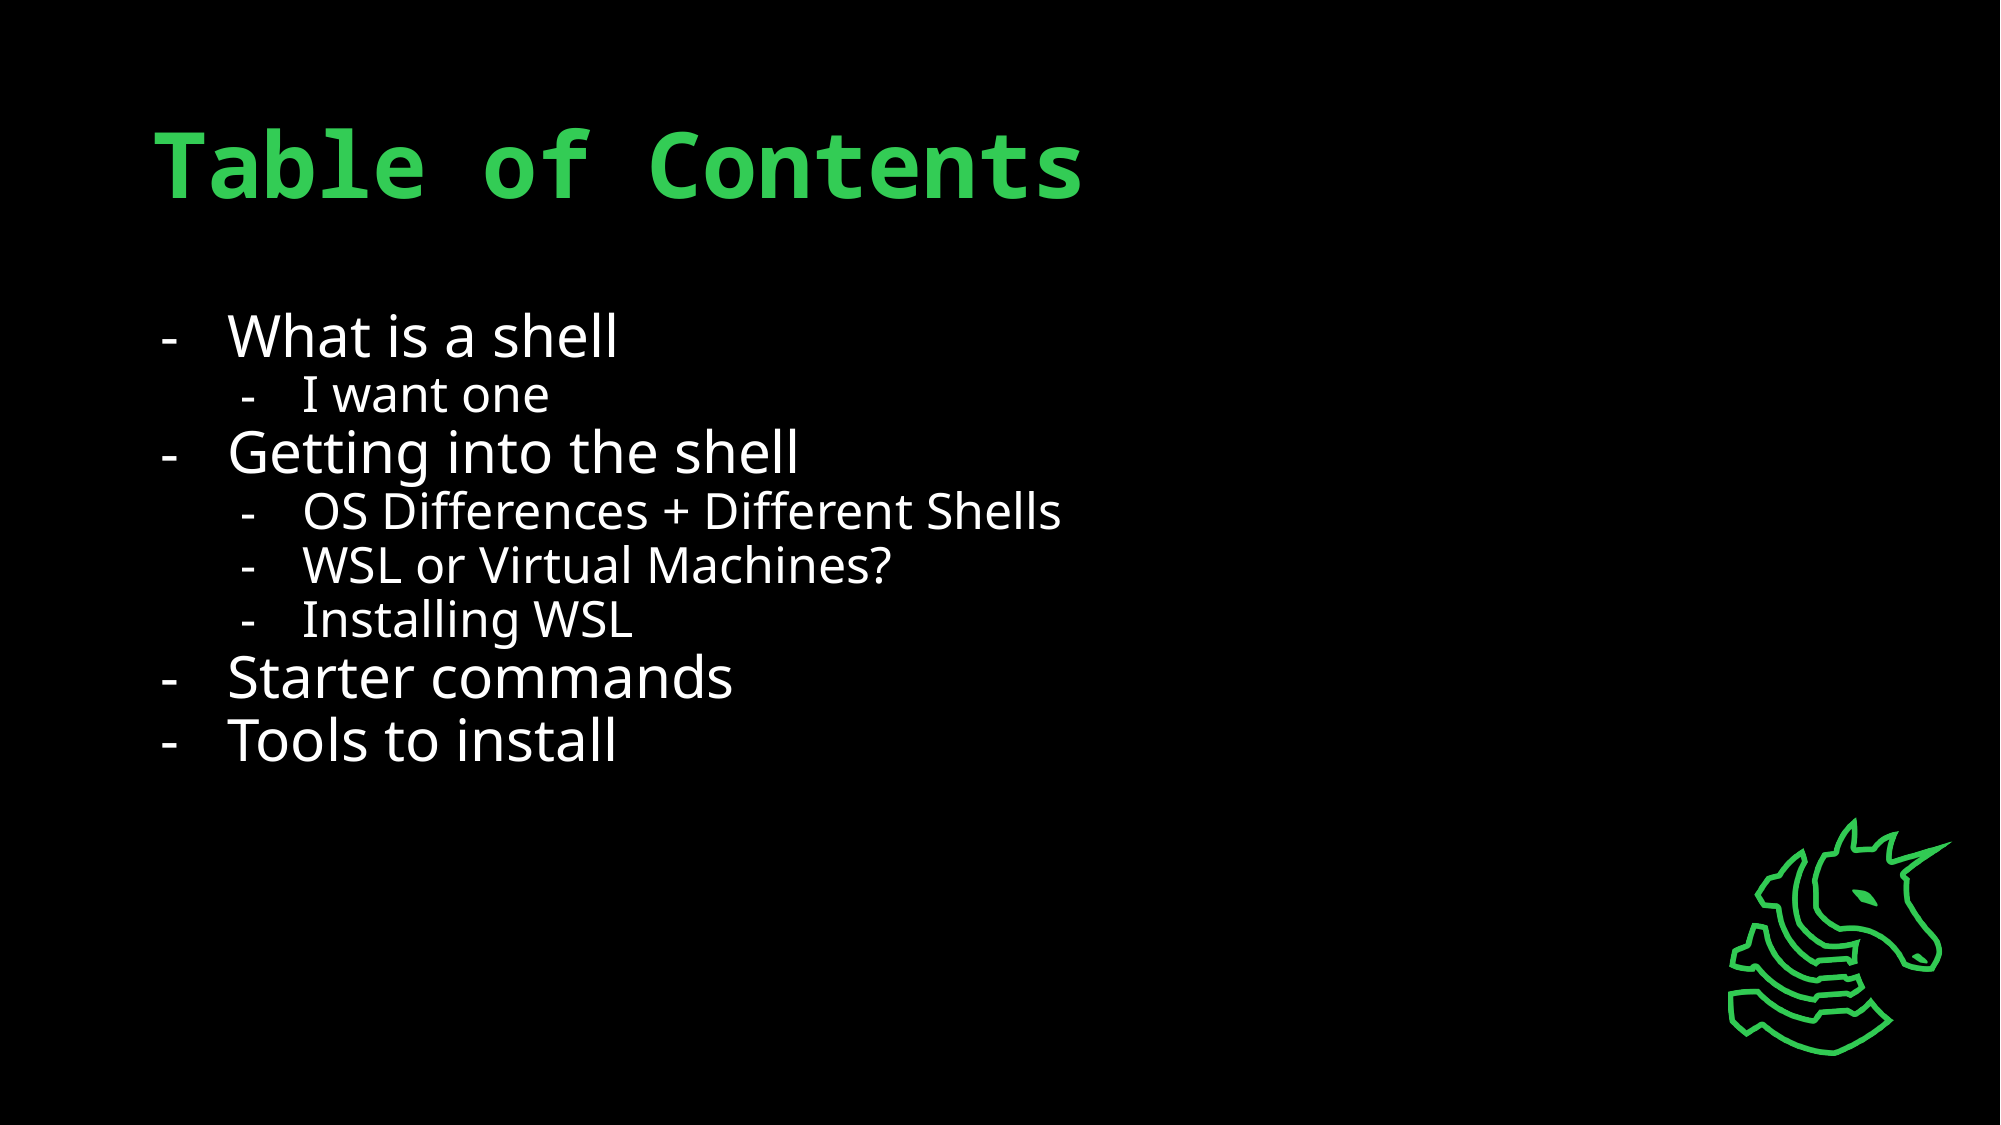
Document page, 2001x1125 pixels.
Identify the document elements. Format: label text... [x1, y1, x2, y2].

list What is a shell I want one Getting into the shell OS Differences + Different Shells WSL or Virtual Machines? Installing WSL Starter commands Tools to install [137, 299, 1863, 1014]
title Table of Contents [137, 59, 1863, 278]
picture [1728, 817, 1953, 1056]
